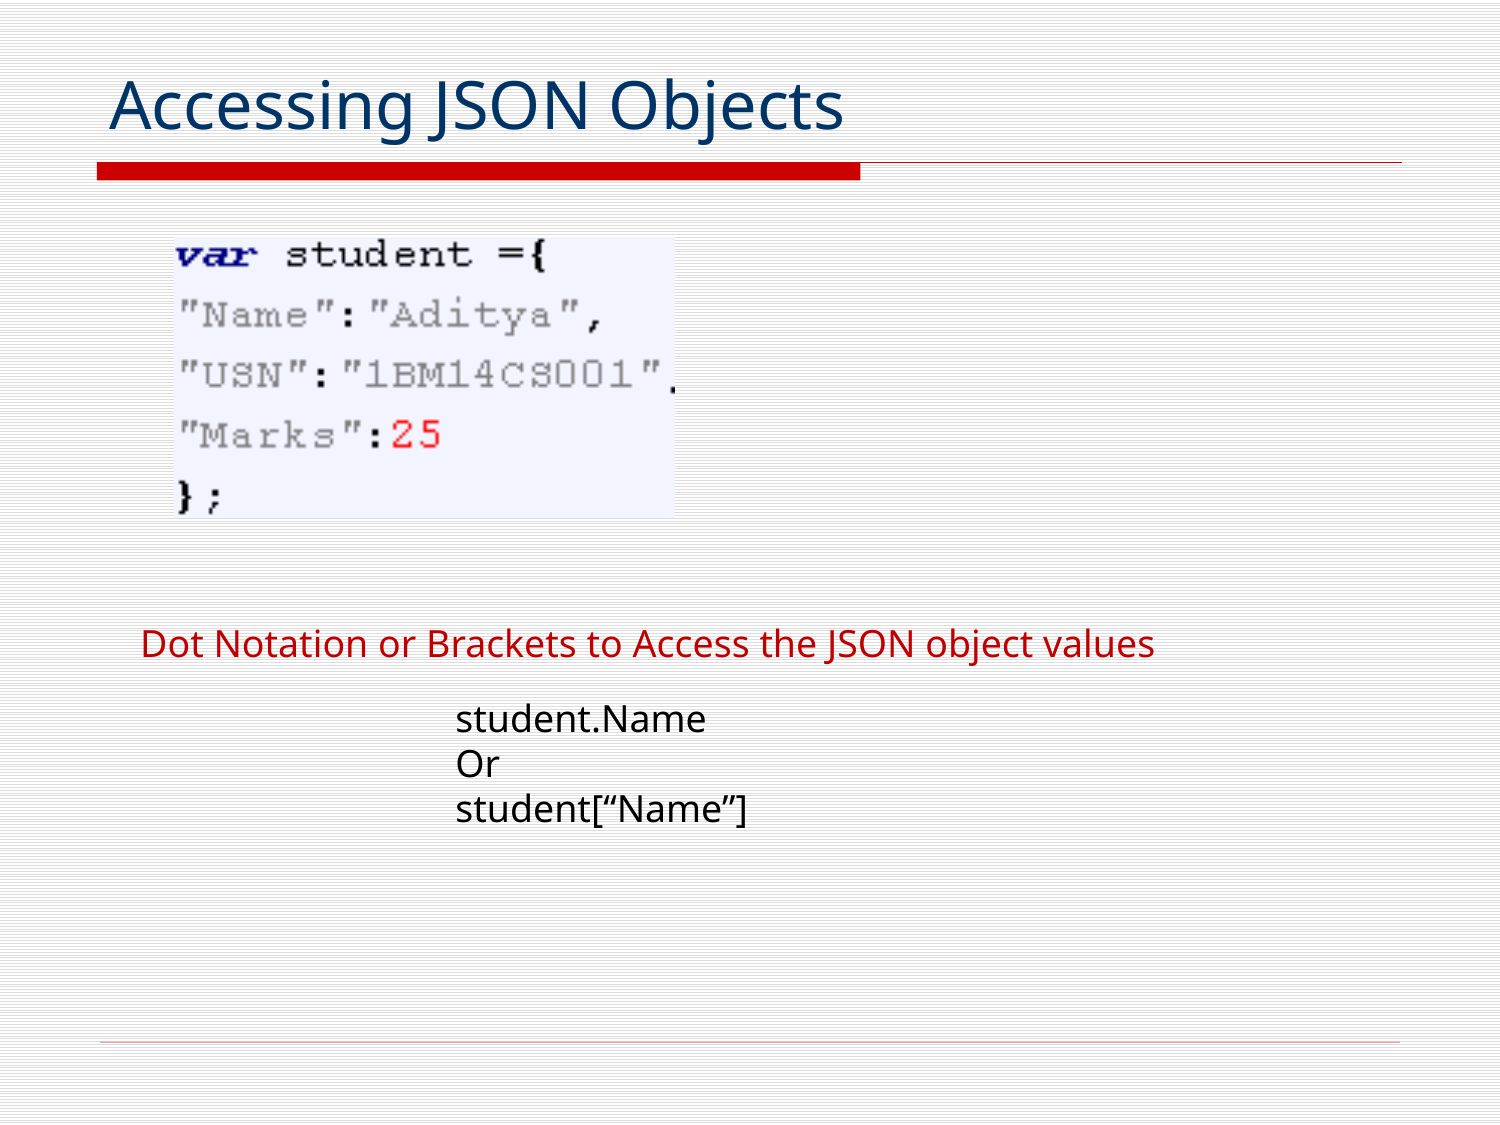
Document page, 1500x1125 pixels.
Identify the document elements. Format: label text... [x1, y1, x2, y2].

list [174, 237, 676, 518]
text_box Dot Notation or Brackets to Access the JSON object values [125, 612, 1172, 673]
title Accessing JSON Objects [94, 24, 1407, 150]
text_box student.Name Or student[“Name”] [440, 687, 763, 838]
